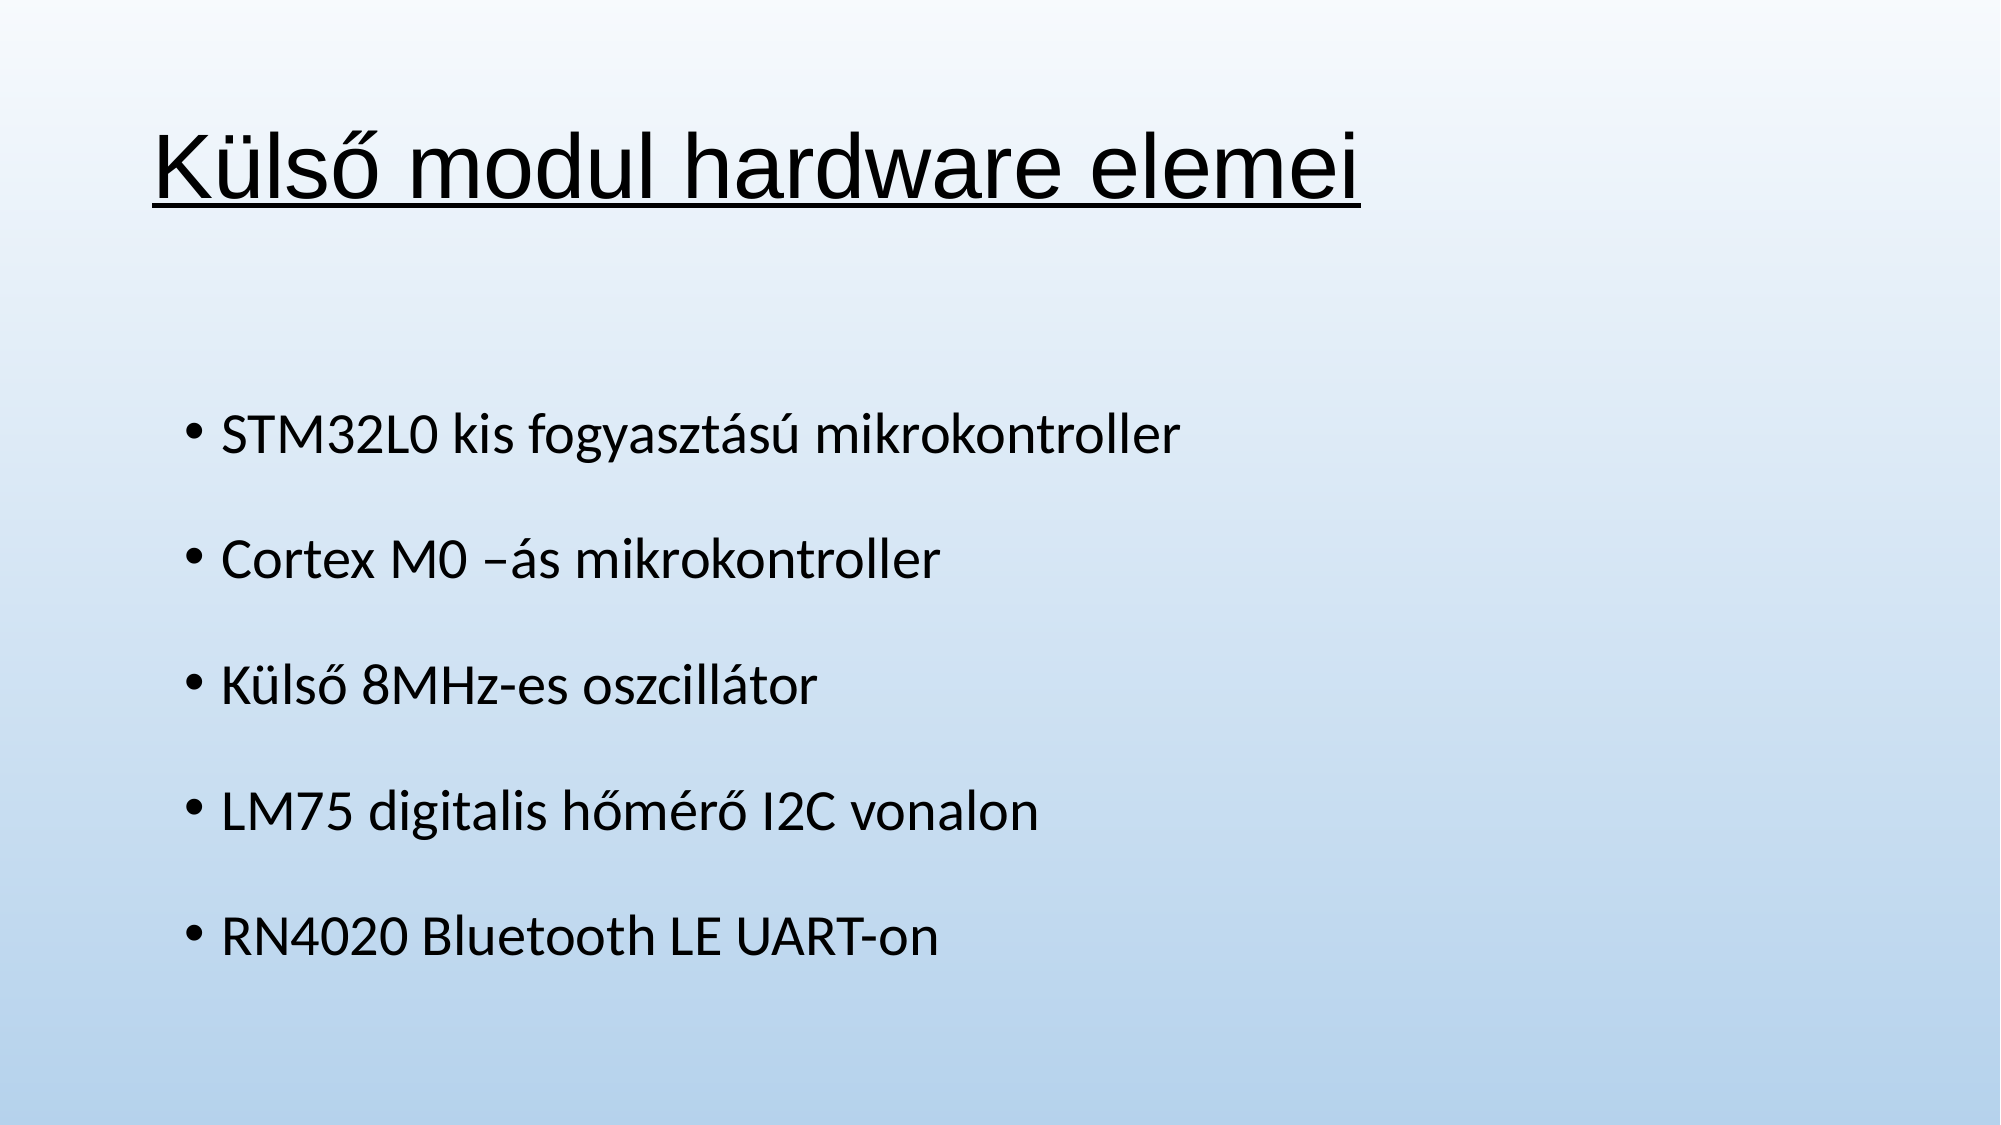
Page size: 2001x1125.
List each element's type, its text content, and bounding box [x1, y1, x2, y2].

text_box STM32L0 kis fogyasztású mikrokontroller Cortex M0 –ás mikrokontroller Külső 8MHz-es oszcillátor LM75 digitalis hőmérő I2C vonalon RN4020 Bluetooth LE UART-on [169, 304, 1750, 1023]
title Külső modul hardware elemei [137, 59, 1863, 278]
